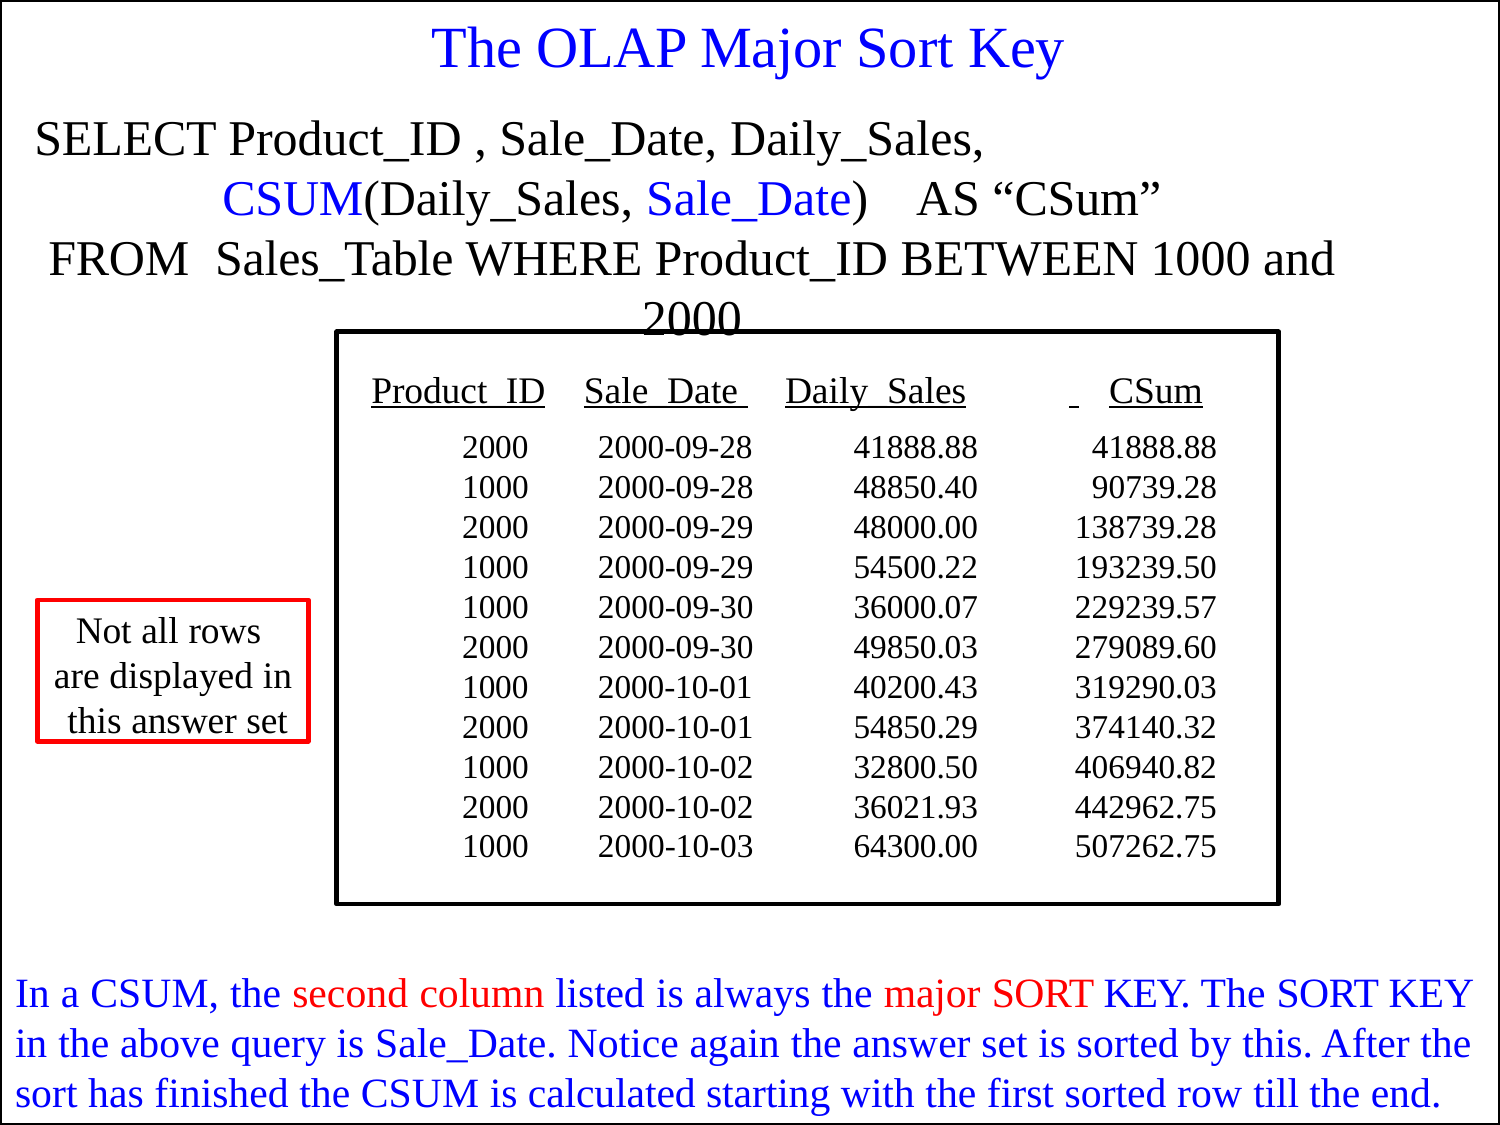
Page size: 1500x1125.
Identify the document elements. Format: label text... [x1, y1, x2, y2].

text_box SELECT Product_ID , Sale_Date, Daily_Sales, CSUM(Daily_Sales, Sale_Date) AS “CSum” FROM Sales_Table WHERE Product_ID BETWEEN 1000 and 2000 [31, 103, 1439, 346]
text_box [336, 331, 1279, 905]
title The OLAP Major Sort Key [429, 6, 1071, 197]
text_box [0, 0, 1500, 1125]
text_box Not all rows are displayed in this answer set [37, 599, 309, 742]
